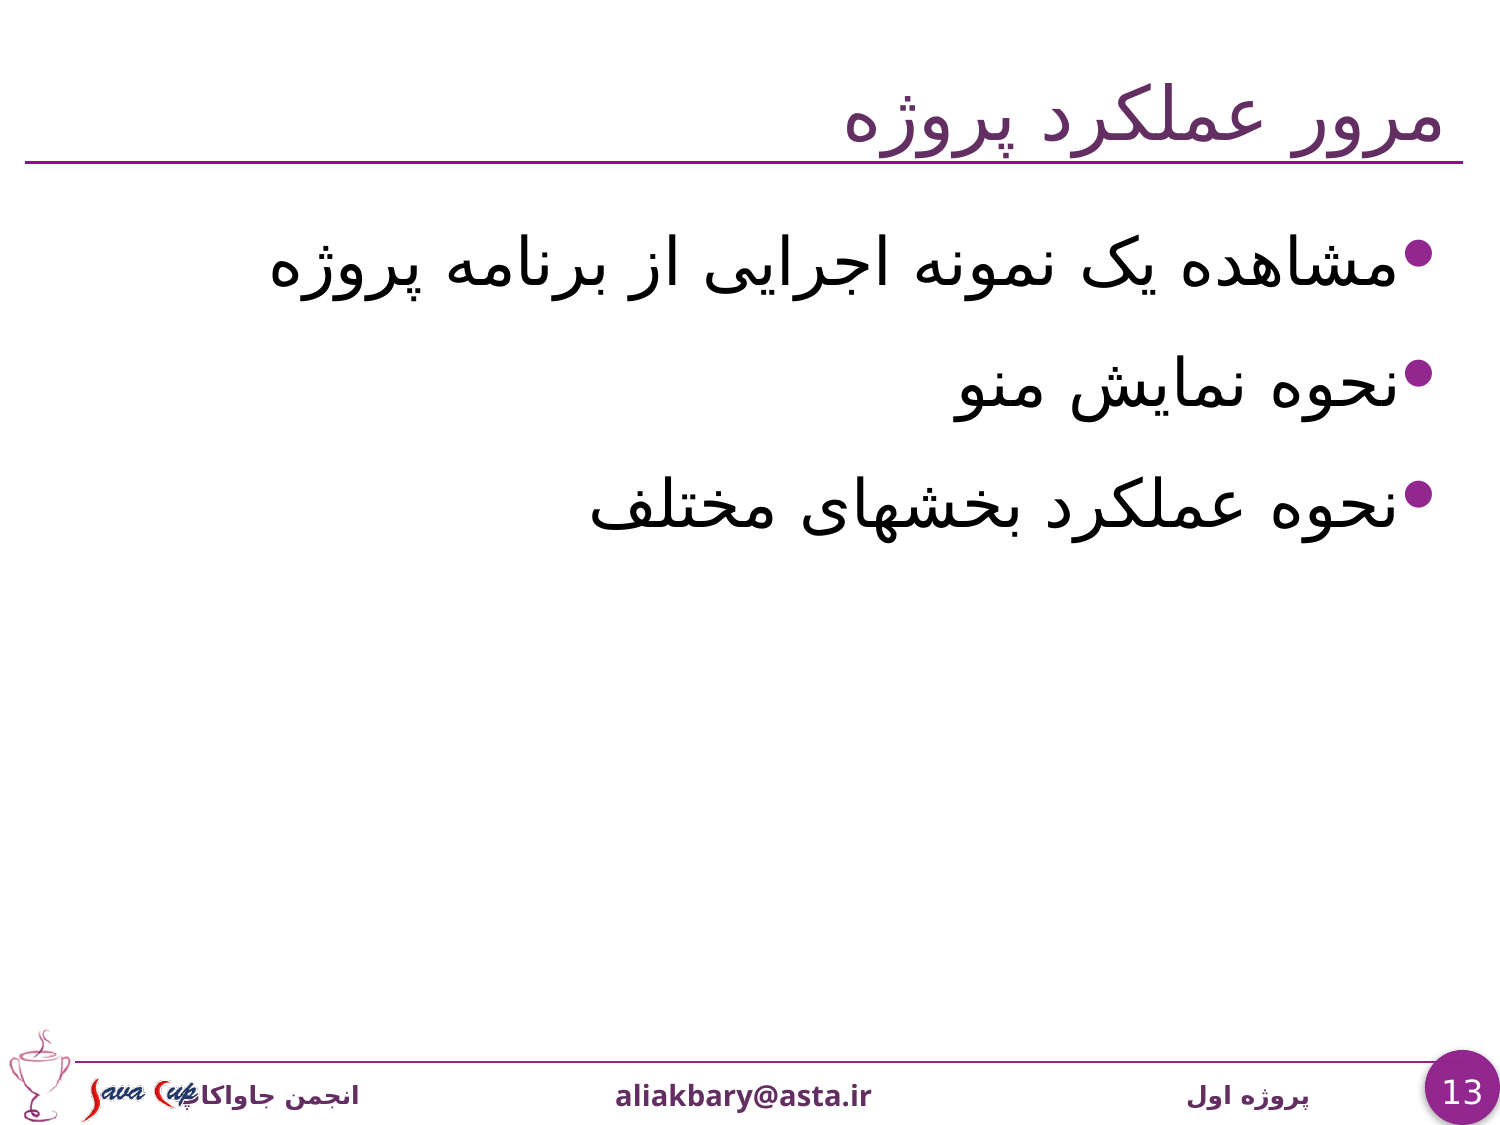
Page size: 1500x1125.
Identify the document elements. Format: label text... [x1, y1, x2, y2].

list مشاهده یک نمونه اجرایی از برنامه پروژه نحوه نمایش منو نحوه عملکرد بخشهای مختلف [24, 187, 1463, 1063]
title مرور عملکرد پروژه [24, 37, 1463, 163]
picture [79, 1076, 200, 1125]
picture [6, 1028, 75, 1125]
